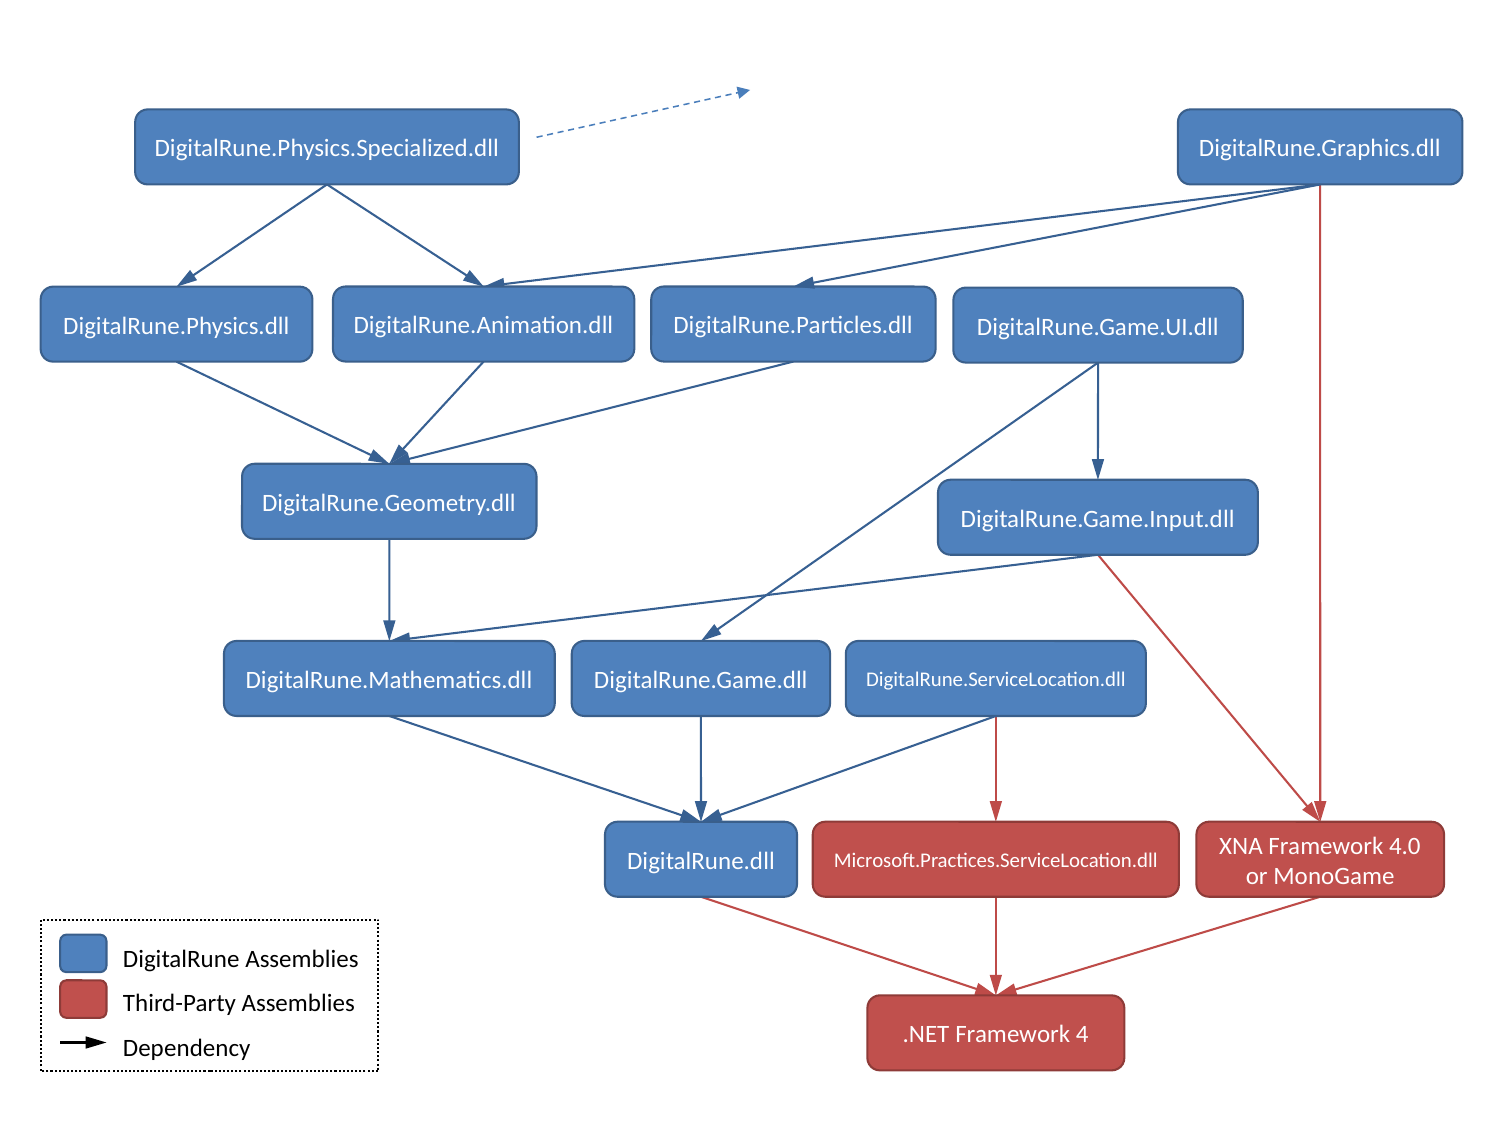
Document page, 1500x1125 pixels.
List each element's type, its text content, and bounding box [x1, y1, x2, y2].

text_box DigitalRune.Game.UI.dll [951, 297, 1245, 365]
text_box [326, 184, 484, 287]
text_box DigitalRune.Graphics.dll [1175, 107, 1465, 187]
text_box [487, 184, 791, 287]
text_box Microsoft.Practices.ServiceLocation.dll [810, 819, 1182, 895]
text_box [793, 184, 1321, 287]
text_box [998, 896, 1321, 996]
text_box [176, 361, 385, 465]
text_box DigitalRune.dll [602, 830, 800, 899]
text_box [176, 184, 324, 287]
text_box [58, 932, 107, 975]
text_box .NET Framework 4 [865, 1005, 1127, 1073]
text_box DigitalRune.ServiceLocation.dll [843, 652, 1092, 719]
text_box [58, 978, 107, 1020]
text_box DigitalRune.Particles.dll [649, 296, 938, 361]
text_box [389, 715, 699, 823]
text_box DigitalRune.Animation.dll [330, 296, 637, 360]
text_box [39, 918, 381, 1073]
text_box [536, 89, 751, 138]
text_box DigitalRune.Game.dll [569, 651, 833, 714]
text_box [389, 361, 794, 465]
text_box DigitalRune.Physics.Specialized.dll [133, 107, 521, 187]
text_box DigitalRune.Physics.dll [38, 284, 315, 364]
text_box DigitalRune.Game.Input.dll [1104, 477, 1260, 553]
text_box XNA Framework 4.0 or MonoGame [1194, 819, 1447, 899]
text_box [389, 554, 1096, 642]
text_box DigitalRune.Mathematics.dll [221, 638, 557, 719]
text_box DigitalRune Assemblies Third-Party Assemblies Dependency [107, 919, 375, 1070]
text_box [700, 715, 997, 823]
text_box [1097, 554, 1315, 823]
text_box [700, 362, 1099, 553]
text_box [700, 896, 995, 996]
text_box DigitalRune.Geometry.dll [239, 472, 539, 541]
